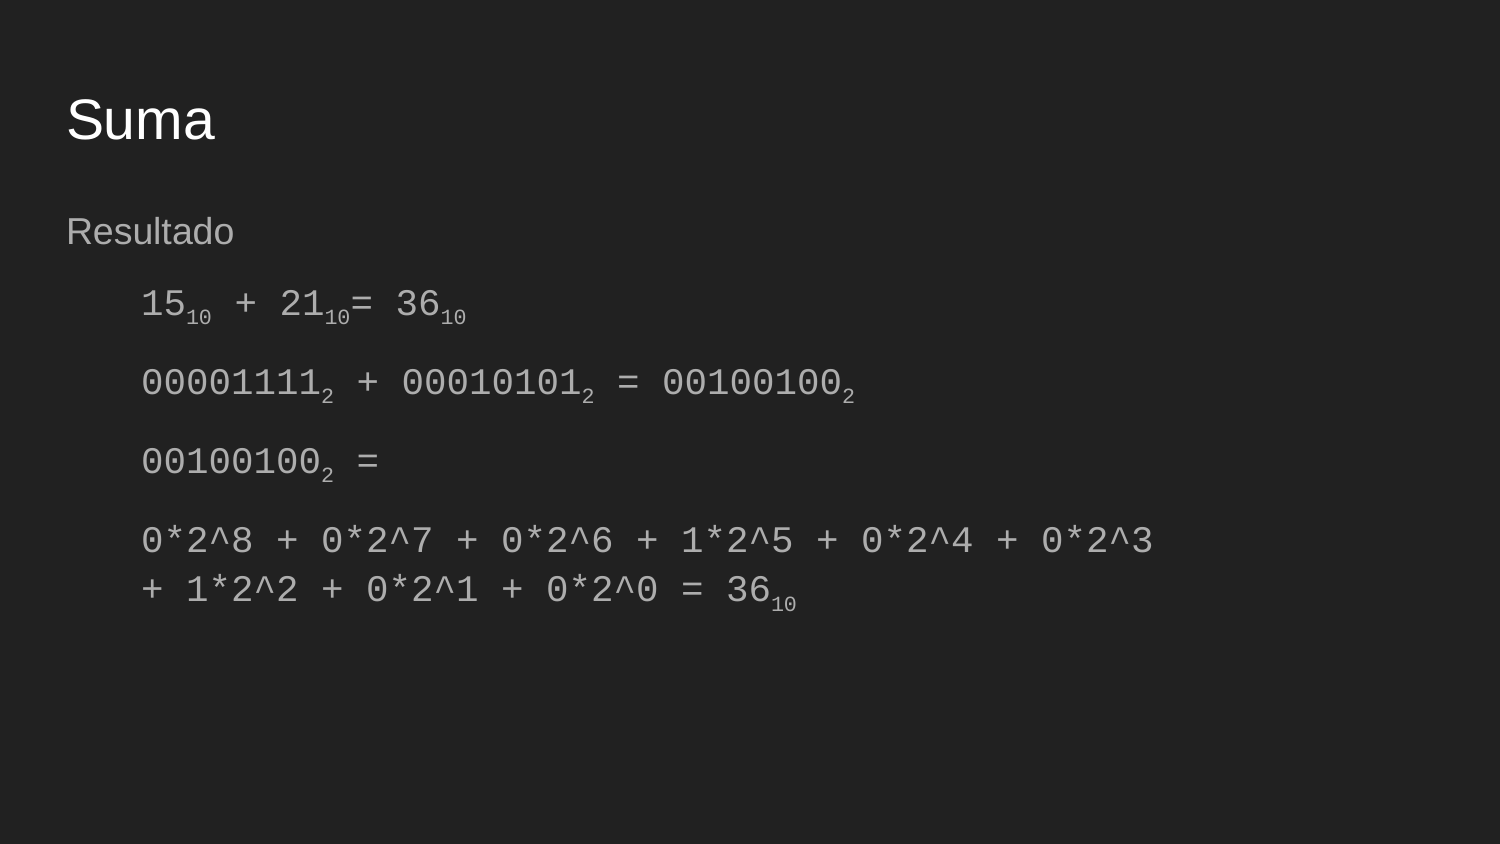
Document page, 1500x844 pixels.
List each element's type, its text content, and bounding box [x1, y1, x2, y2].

list Resultado 1510 + 2110= 3610 000011112 + 000101012 = 001001002 001001002 = 0*2^8 + 0*2^7 + 0*2^6 + 1*2^5 + 0*2^4 + 0*2^3 + 1*2^2 + 0*2^1 + 0*2^0 = 3610 [51, 189, 1449, 750]
title Suma [51, 72, 1449, 167]
